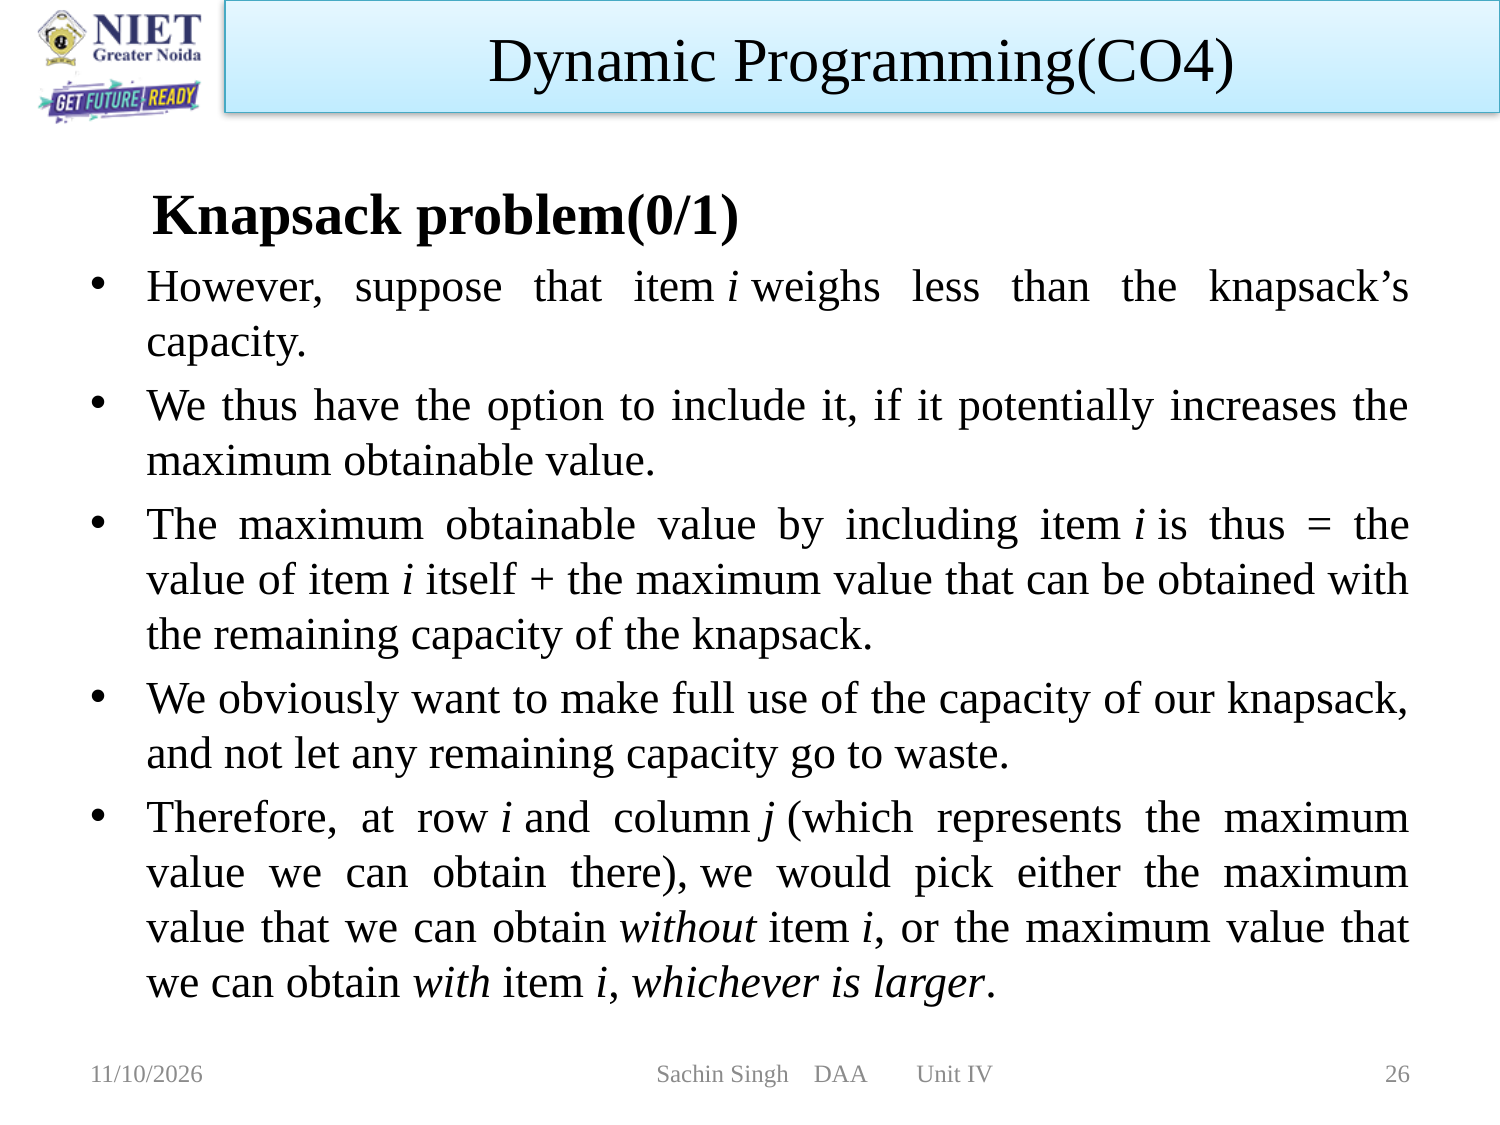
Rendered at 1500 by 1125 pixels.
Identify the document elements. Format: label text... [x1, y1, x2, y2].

picture [0, 0, 238, 135]
text_box Dynamic Programming(CO4) [238, 0, 1500, 113]
list Knapsack problem(0/1) However, suppose that item i weighs less than the knapsack’s capacity. We thus have the option to include it, if it potentially increases the maximum obtainable value. The maximum obtainable value by including item i is thus = the value of item i itself + the maximum value that can be obtained with the remaining capacity of the knapsack. We obviously want to make full use of the capacity of our knapsack, and not let any remaining capacity go to waste. Therefore, at row i and column j (which represents the maximum value we can obtain there), we would pick either the maximum value that we can obtain without item i, or the maximum value that we can obtain with item i, whichever is larger. [75, 168, 1425, 957]
footer Sachin Singh DAA Unit IV [412, 1042, 1074, 1103]
slide_number 26 [1074, 1042, 1425, 1103]
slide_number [75, 1042, 412, 1103]
